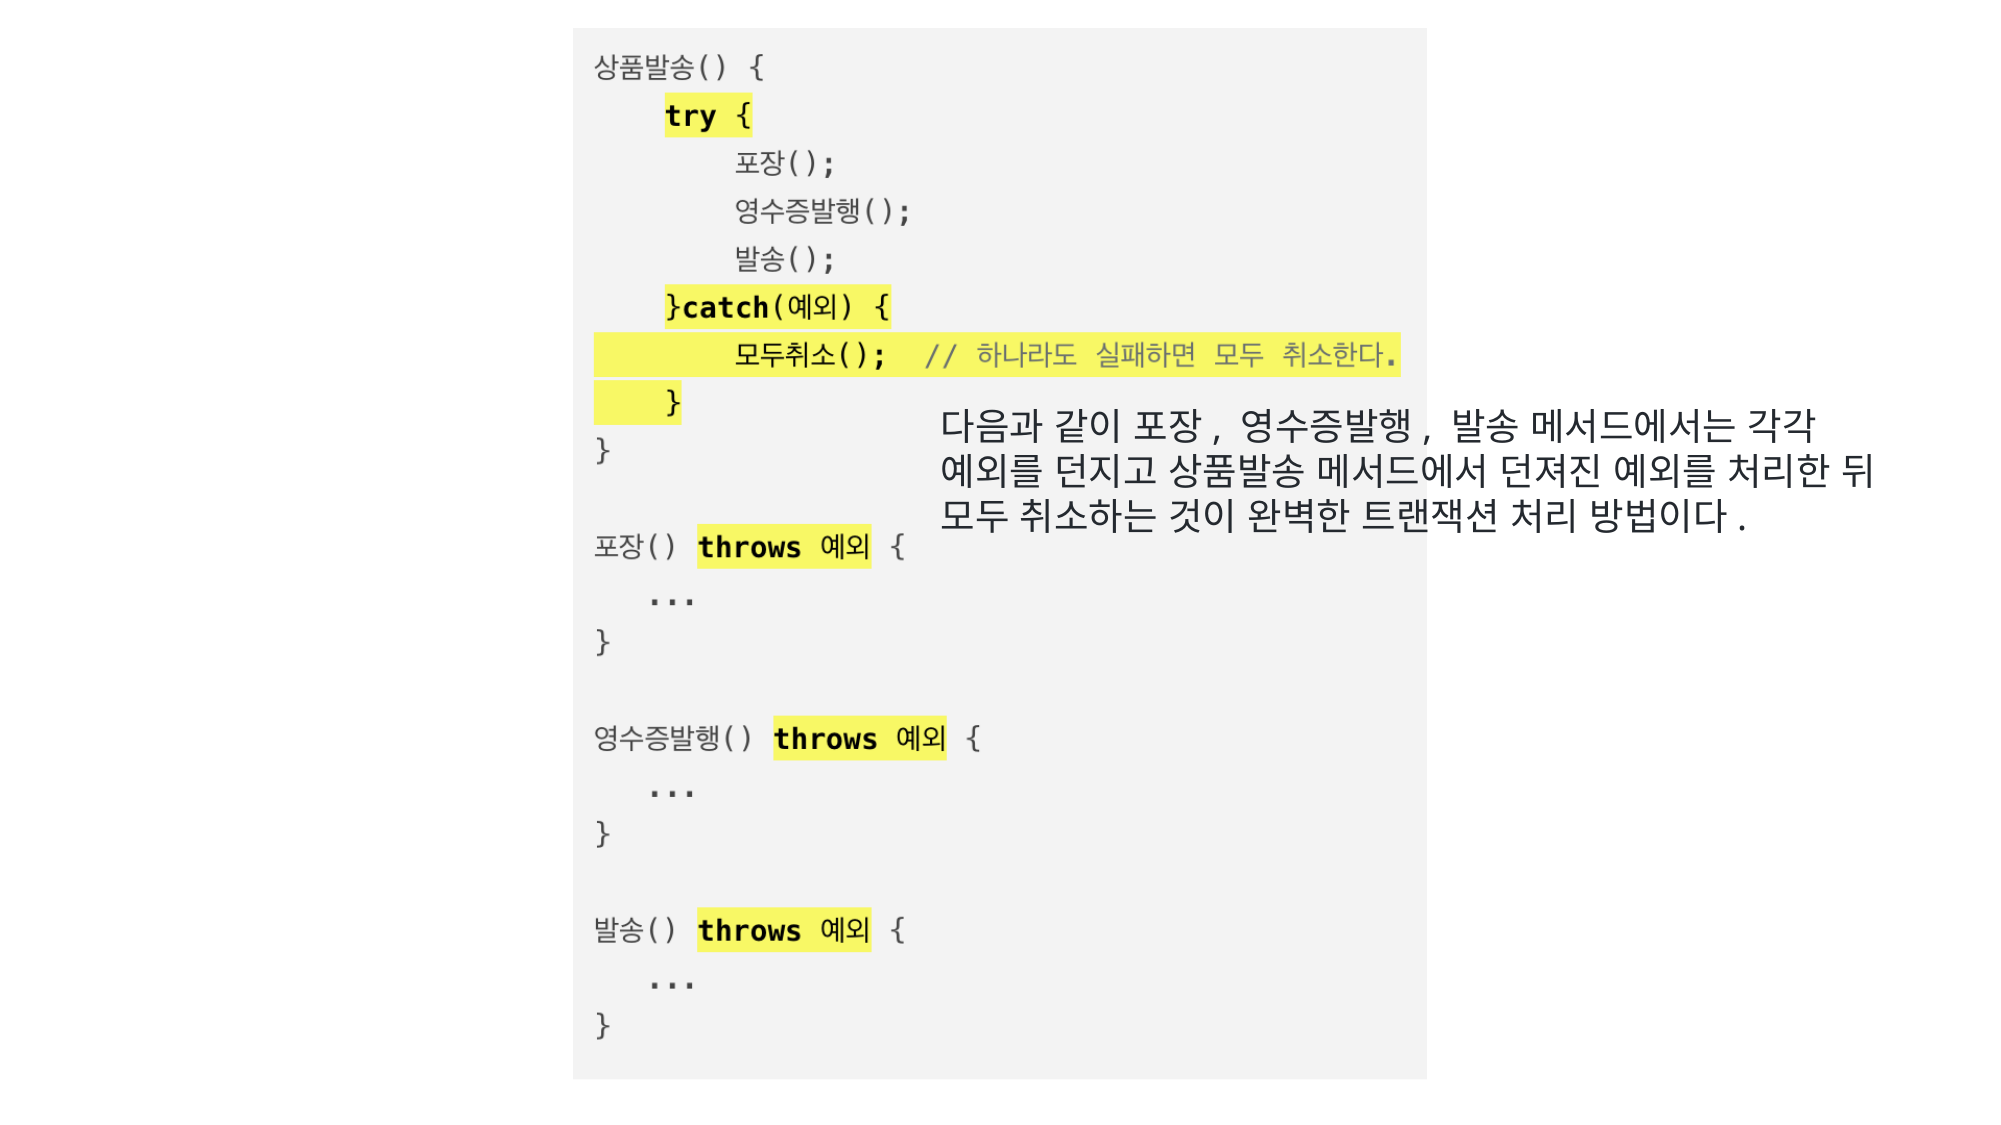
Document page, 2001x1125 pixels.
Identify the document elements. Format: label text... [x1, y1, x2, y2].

picture [573, 27, 1427, 1098]
text_box 다음과 같이 포장, 영수증발행, 발송 메서드에서는 각각 예외를 던지고 상품발송 메서드에서 던져진 예외를 처리한 뒤 모두 취소하는 것이 완벽한 트랜잭션 처리 방법이다. [1427, 395, 1927, 546]
